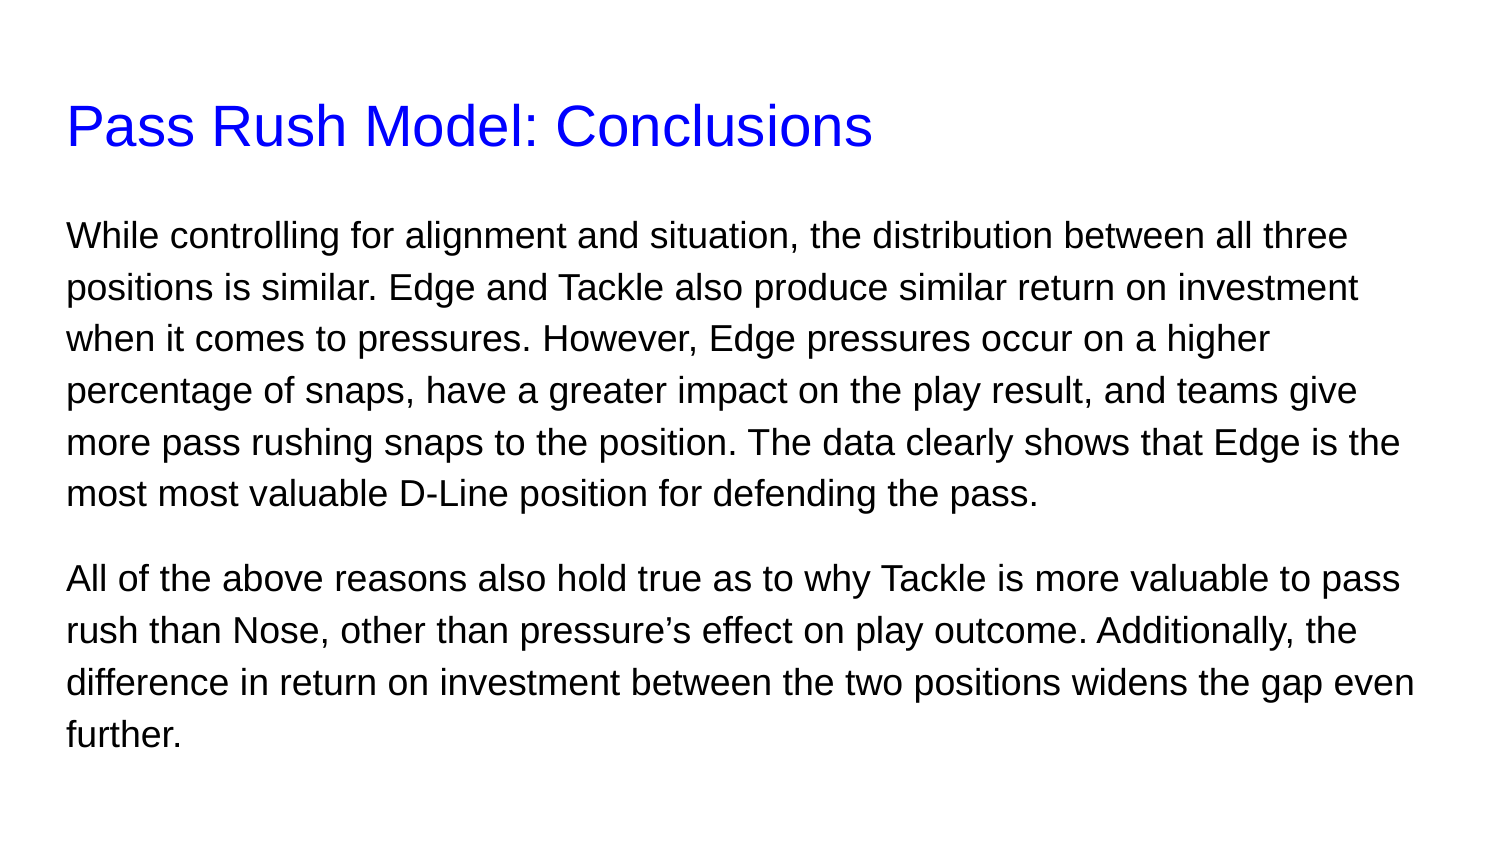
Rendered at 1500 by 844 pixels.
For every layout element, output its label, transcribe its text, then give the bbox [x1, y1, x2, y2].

list While controlling for alignment and situation, the distribution between all three positions is similar. Edge and Tackle also produce similar return on investment when it comes to pressures. However, Edge pressures occur on a higher percentage of snaps, have a greater impact on the play result, and teams give more pass rushing snaps to the position. The data clearly shows that Edge is the most most valuable D-Line position for defending the pass. All of the above reasons also hold true as to why Tackle is more valuable to pass rush than Nose, other than pressure’s effect on play outcome. Additionally, the difference in return on investment between the two positions widens the gap even further. [51, 189, 1449, 750]
title Pass Rush Model: Conclusions [51, 72, 1449, 167]
